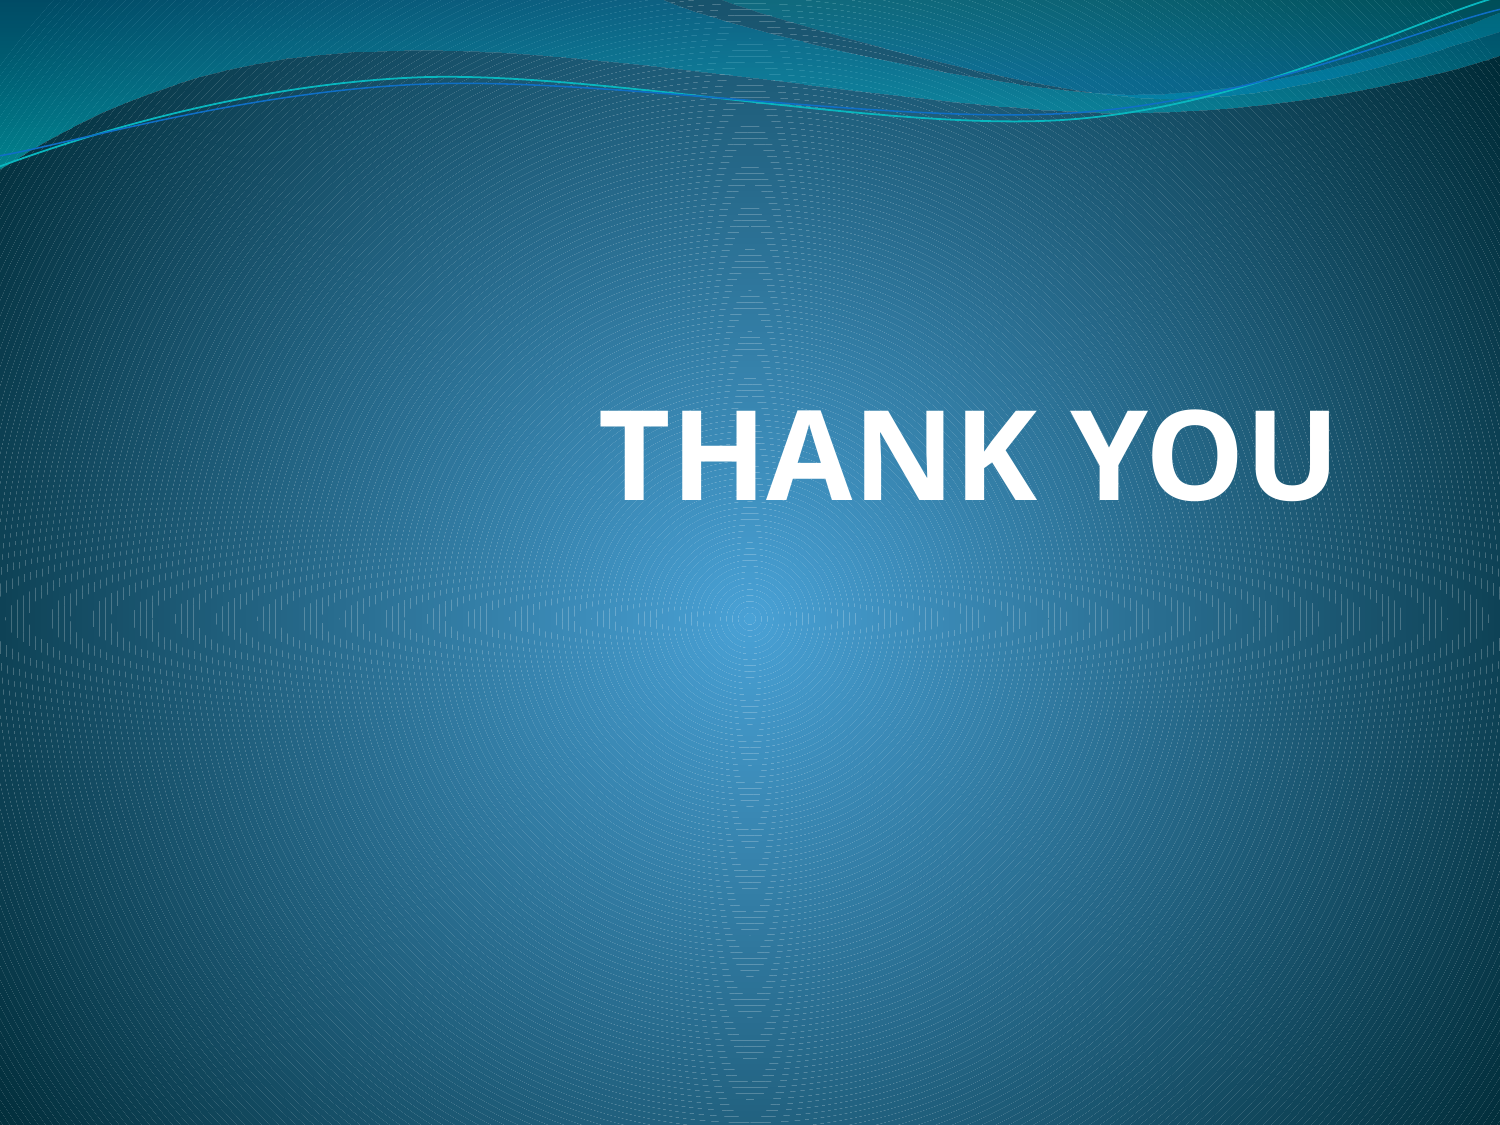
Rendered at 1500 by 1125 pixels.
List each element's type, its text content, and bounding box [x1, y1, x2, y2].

title THANK YOU [87, 224, 1376, 525]
